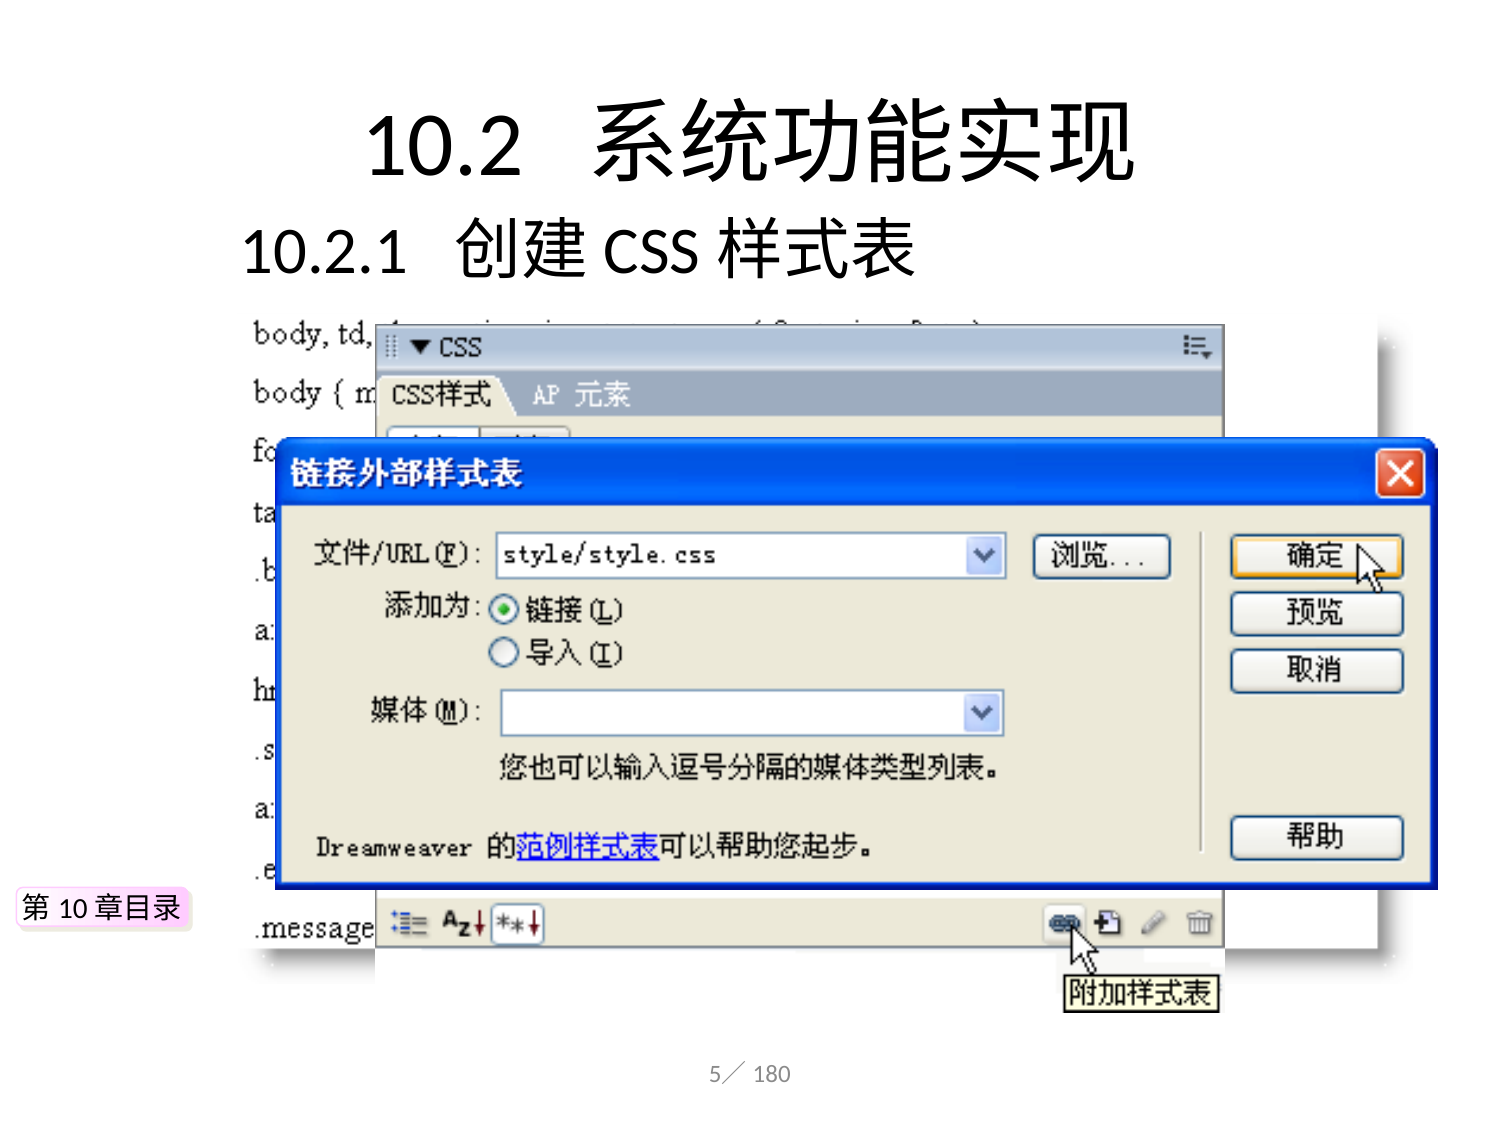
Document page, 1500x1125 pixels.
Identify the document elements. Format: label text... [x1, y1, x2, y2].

picture [237, 312, 1438, 1014]
text_box 10.2.1 创建CSS样式表 [225, 199, 1463, 1006]
text_box 10.2 系统功能实现 [74, 45, 1425, 233]
text_box 第10章目录 [16, 887, 188, 927]
text_box <编号>／180 [512, 1042, 988, 1103]
